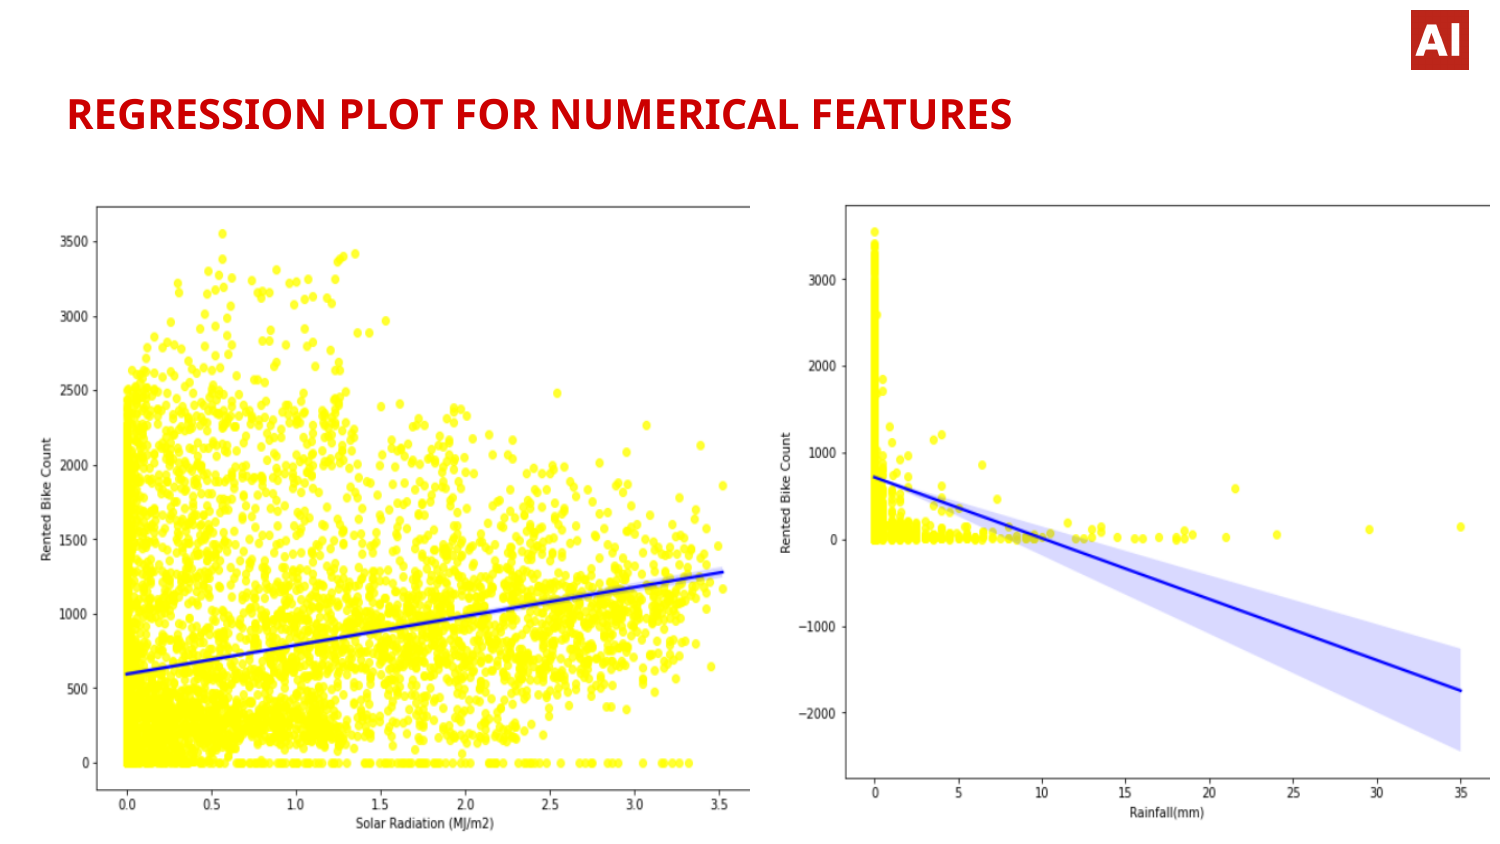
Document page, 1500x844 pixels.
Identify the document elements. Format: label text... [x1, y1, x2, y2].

picture [1411, 10, 1469, 70]
title REGRESSION PLOT FOR NUMERICAL FEATURES [51, 72, 1449, 167]
picture [10, 197, 1490, 844]
